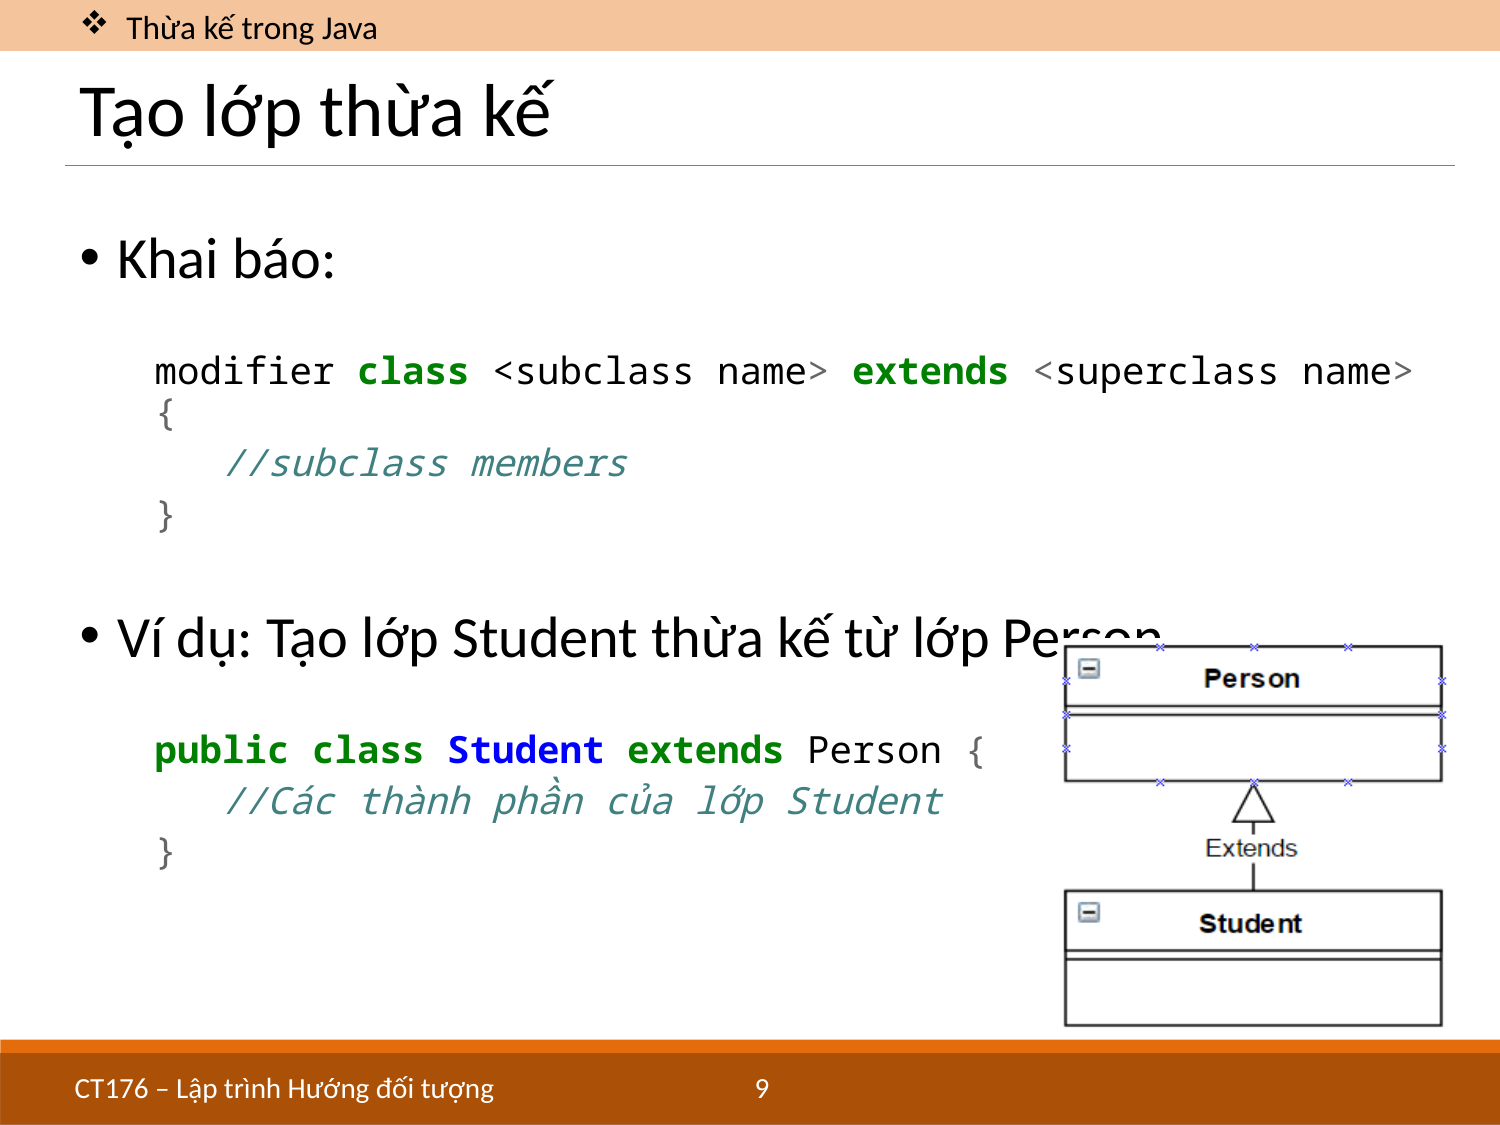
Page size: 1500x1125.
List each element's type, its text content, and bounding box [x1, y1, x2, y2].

list Khai báo: modifier class <subclass name> extends <superclass name> { //subclass members } Ví dụ: Tạo lớp Student thừa kế từ lớp Person public class Student extends Person { //Các thành phần của lớp Student } [64, 220, 1455, 1024]
slide_number Thừa kế trong Java [64, 3, 1455, 50]
picture [1058, 638, 1452, 1033]
title Tạo lớp thừa kế [64, 59, 1455, 165]
